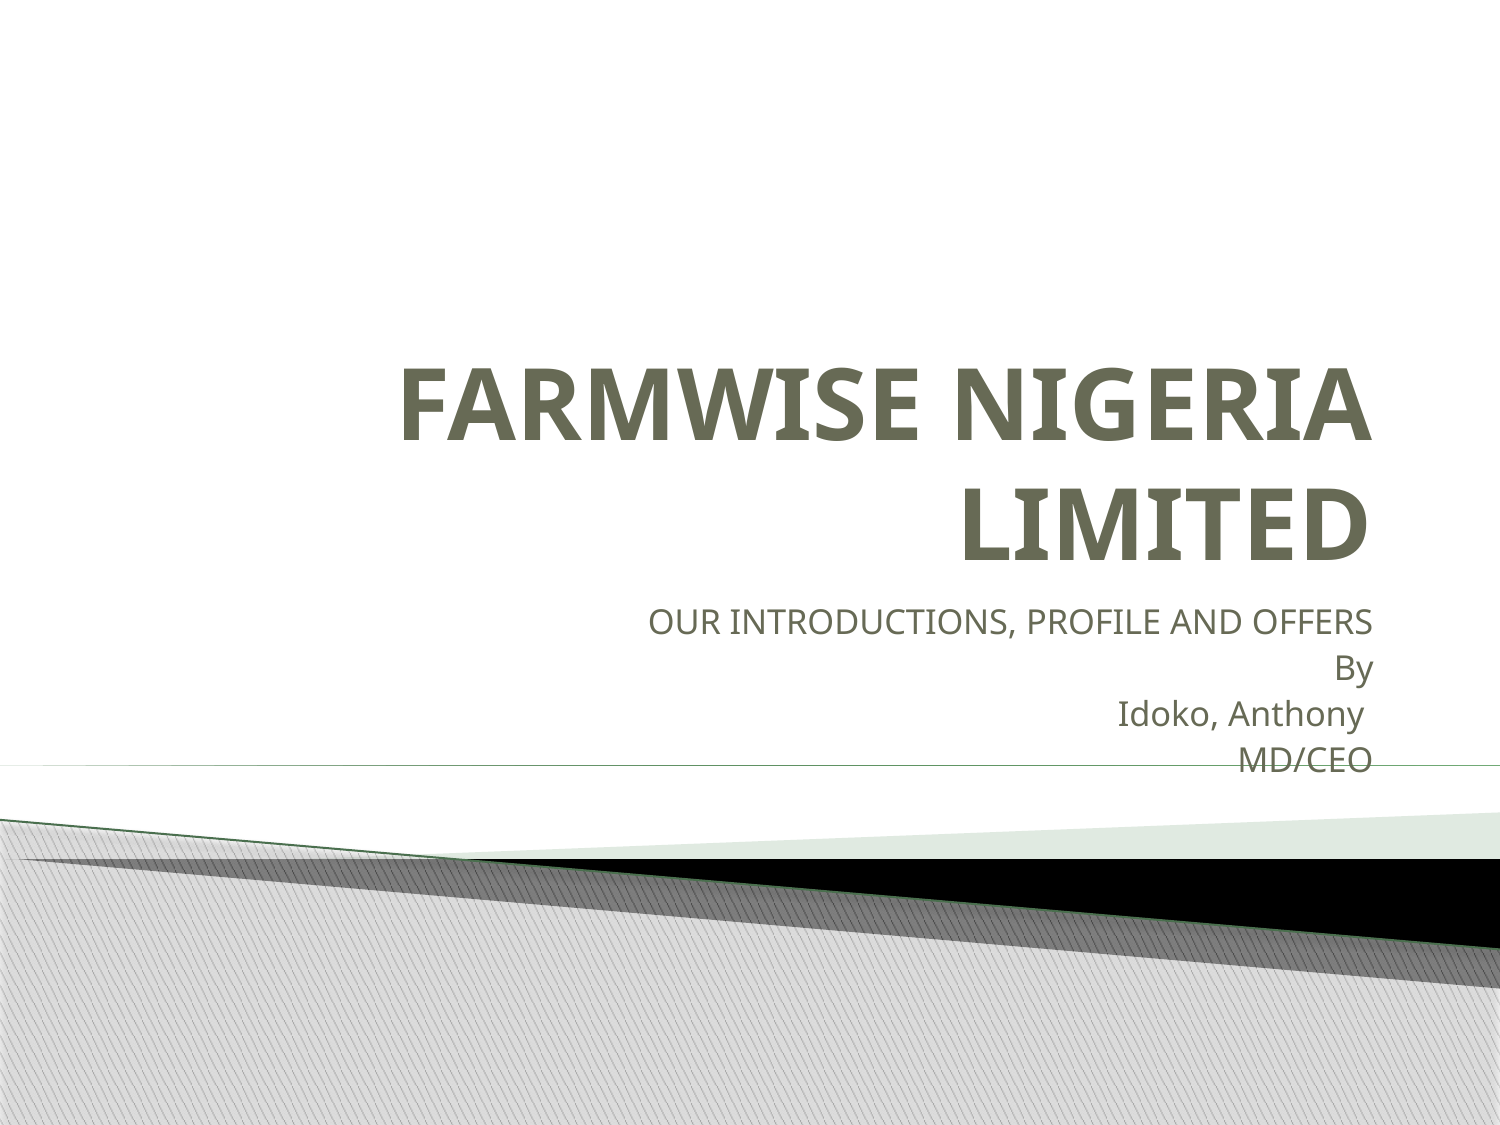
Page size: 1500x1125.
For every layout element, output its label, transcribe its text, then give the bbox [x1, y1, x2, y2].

subtitle OUR INTRODUCTIONS, PROFILE AND OFFERS By Idoko, Anthony MD/CEO [112, 592, 1388, 790]
title FARMWISE NIGERIA LIMITED [112, 287, 1388, 588]
picture [5, 859, 1500, 989]
